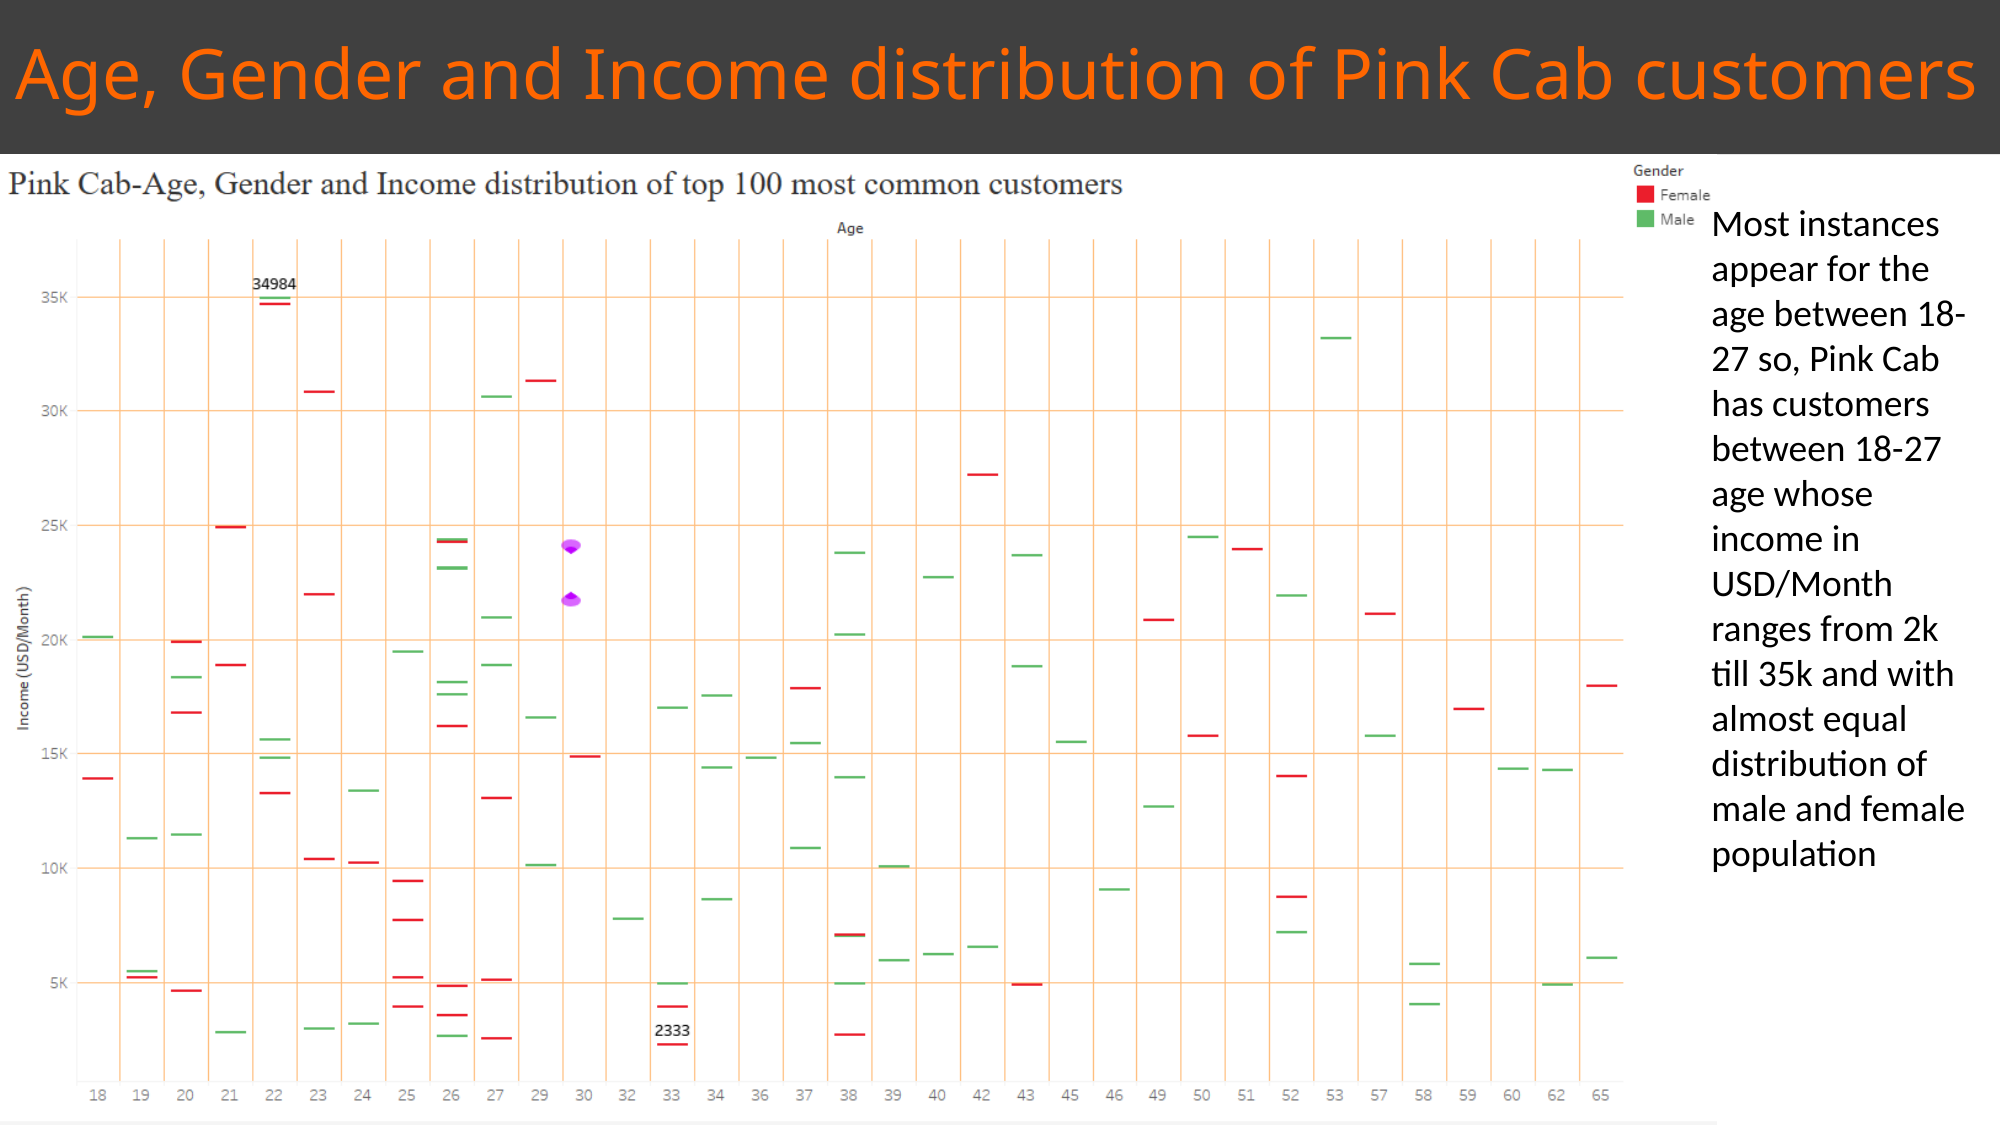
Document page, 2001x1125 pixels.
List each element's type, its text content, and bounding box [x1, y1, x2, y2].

title Age, Gender and Income distribution of Pink Cab customers [0, 0, 2000, 155]
picture [0, 154, 1717, 1125]
text_box Most instances appear for the age between 18-27 so, Pink Cab has customers between 18-27 age whose income in USD/Month ranges from 2k till 35k and with almost equal distribution of male and female population [1717, 191, 1982, 882]
